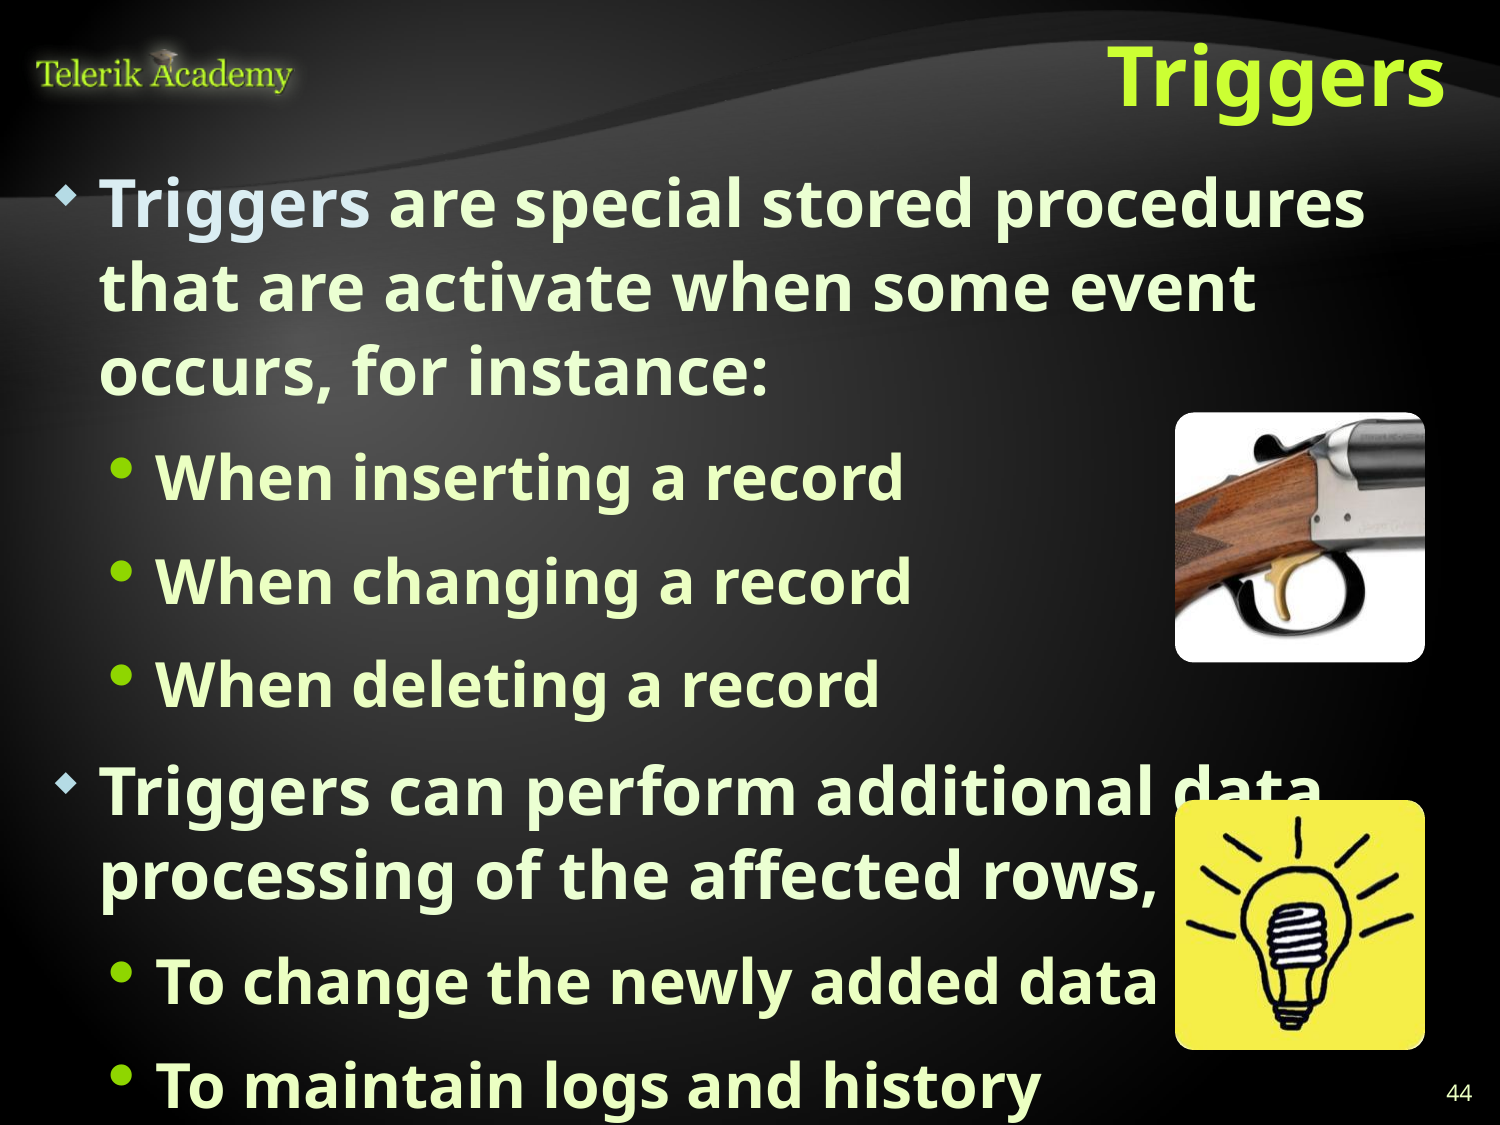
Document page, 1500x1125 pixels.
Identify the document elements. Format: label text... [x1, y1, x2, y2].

slide_number 44 [1412, 1074, 1488, 1113]
list Triggers are special stored procedures that are activate when some event occurs, for instance: When inserting a record When changing a record When deleting a record Triggers can perform additional data processing of the affected rows, e.g. To change the newly added data To maintain logs and history [37, 149, 1463, 1100]
title Triggers [300, 12, 1463, 149]
picture [0, 0, 1500, 1125]
